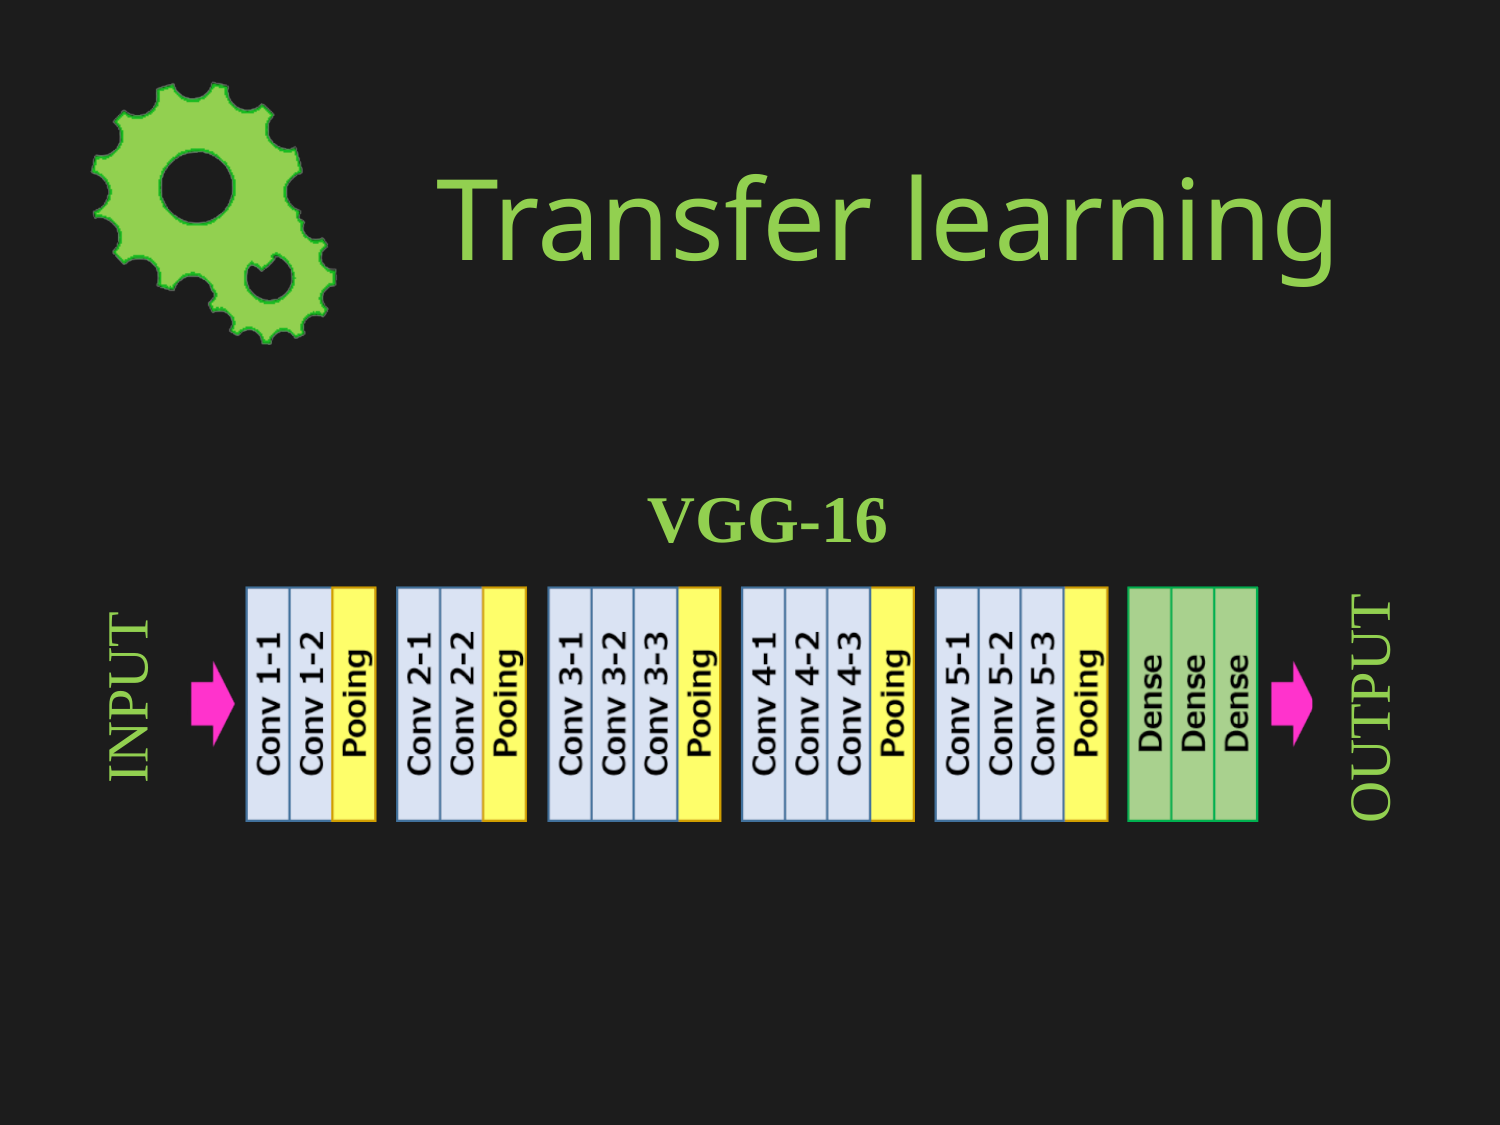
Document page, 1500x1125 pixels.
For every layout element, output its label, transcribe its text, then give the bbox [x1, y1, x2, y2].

text_box VGG-16 [585, 468, 950, 564]
text_box INPUT [82, 562, 167, 833]
picture [34, 34, 389, 387]
text_box OUTPUT [1324, 574, 1409, 844]
picture [187, 585, 1313, 823]
text_box Transfer learning [421, 140, 1357, 291]
